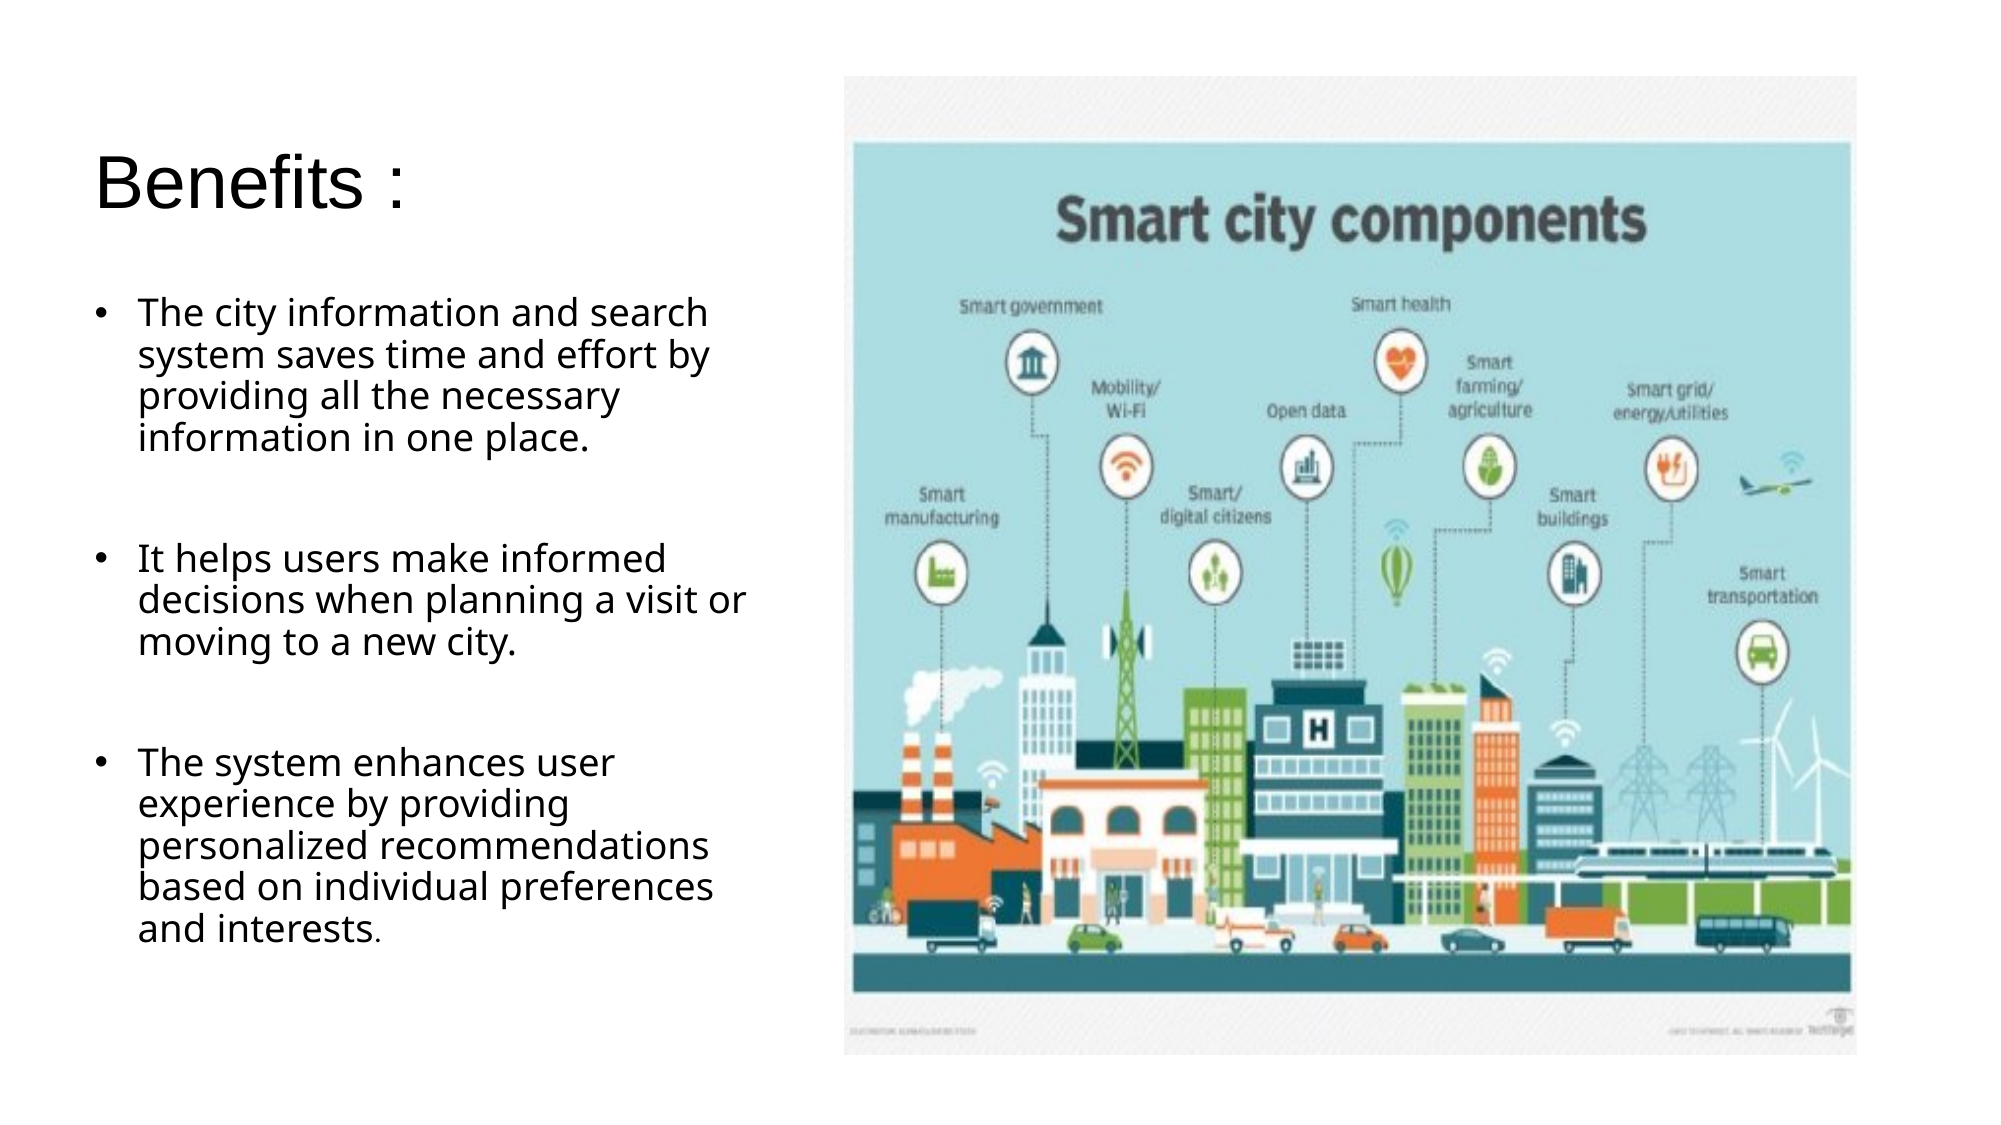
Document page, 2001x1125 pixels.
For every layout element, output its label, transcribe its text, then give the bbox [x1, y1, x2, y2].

picture [844, 76, 1857, 1055]
title Benefits : [79, 90, 783, 233]
list The city information and search system saves time and effort by providing all the necessary information in one place. It helps users make informed decisions when planning a visit or moving to a new city. The system enhances user experience by providing personalized recommendations based on individual preferences and interests. [79, 286, 783, 963]
